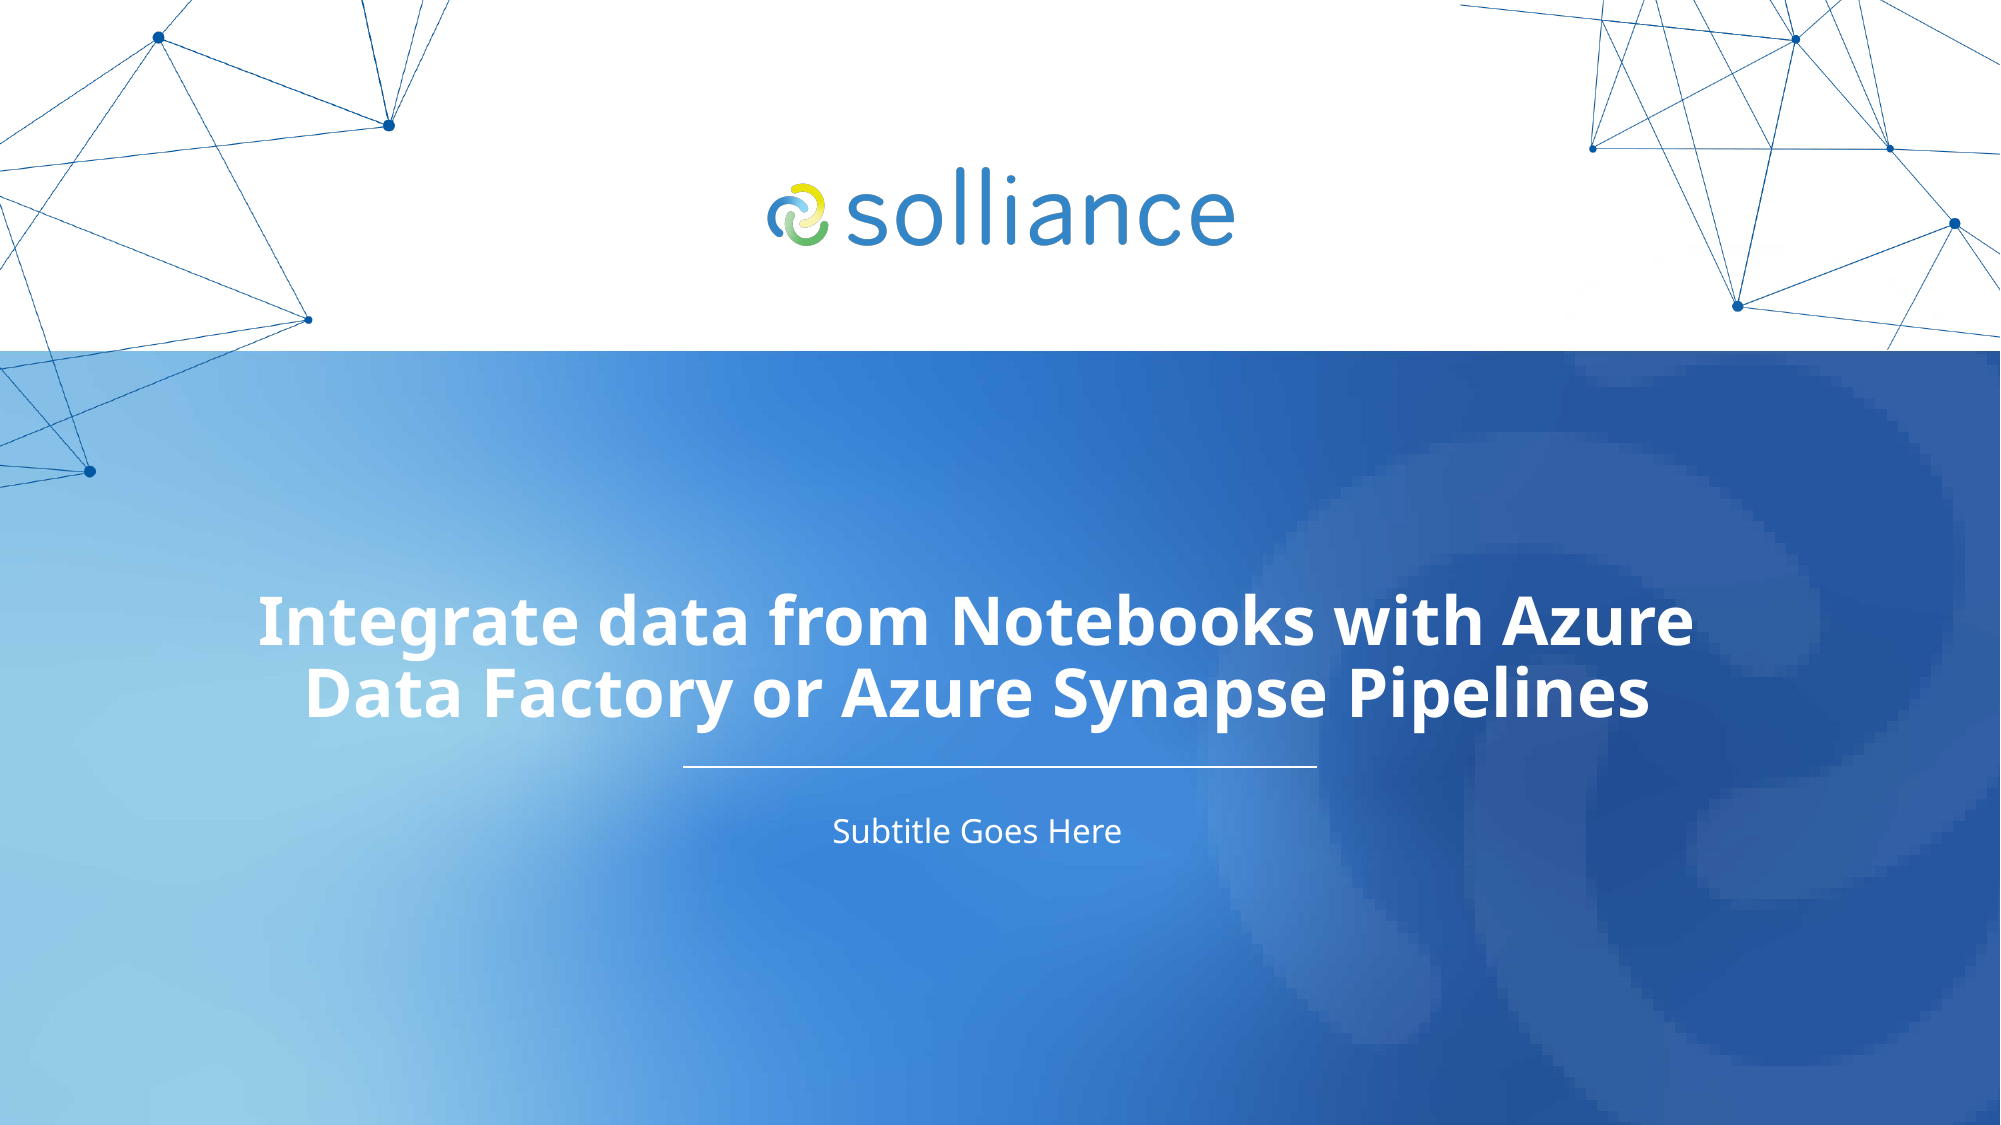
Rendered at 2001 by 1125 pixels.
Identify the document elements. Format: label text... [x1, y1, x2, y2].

picture [0, 0, 2000, 1125]
title Integrate data from Notebooks with Azure Data Factory or Azure Synapse Pipelines [227, 560, 1728, 741]
subtitle Subtitle Goes Here [227, 794, 1728, 882]
